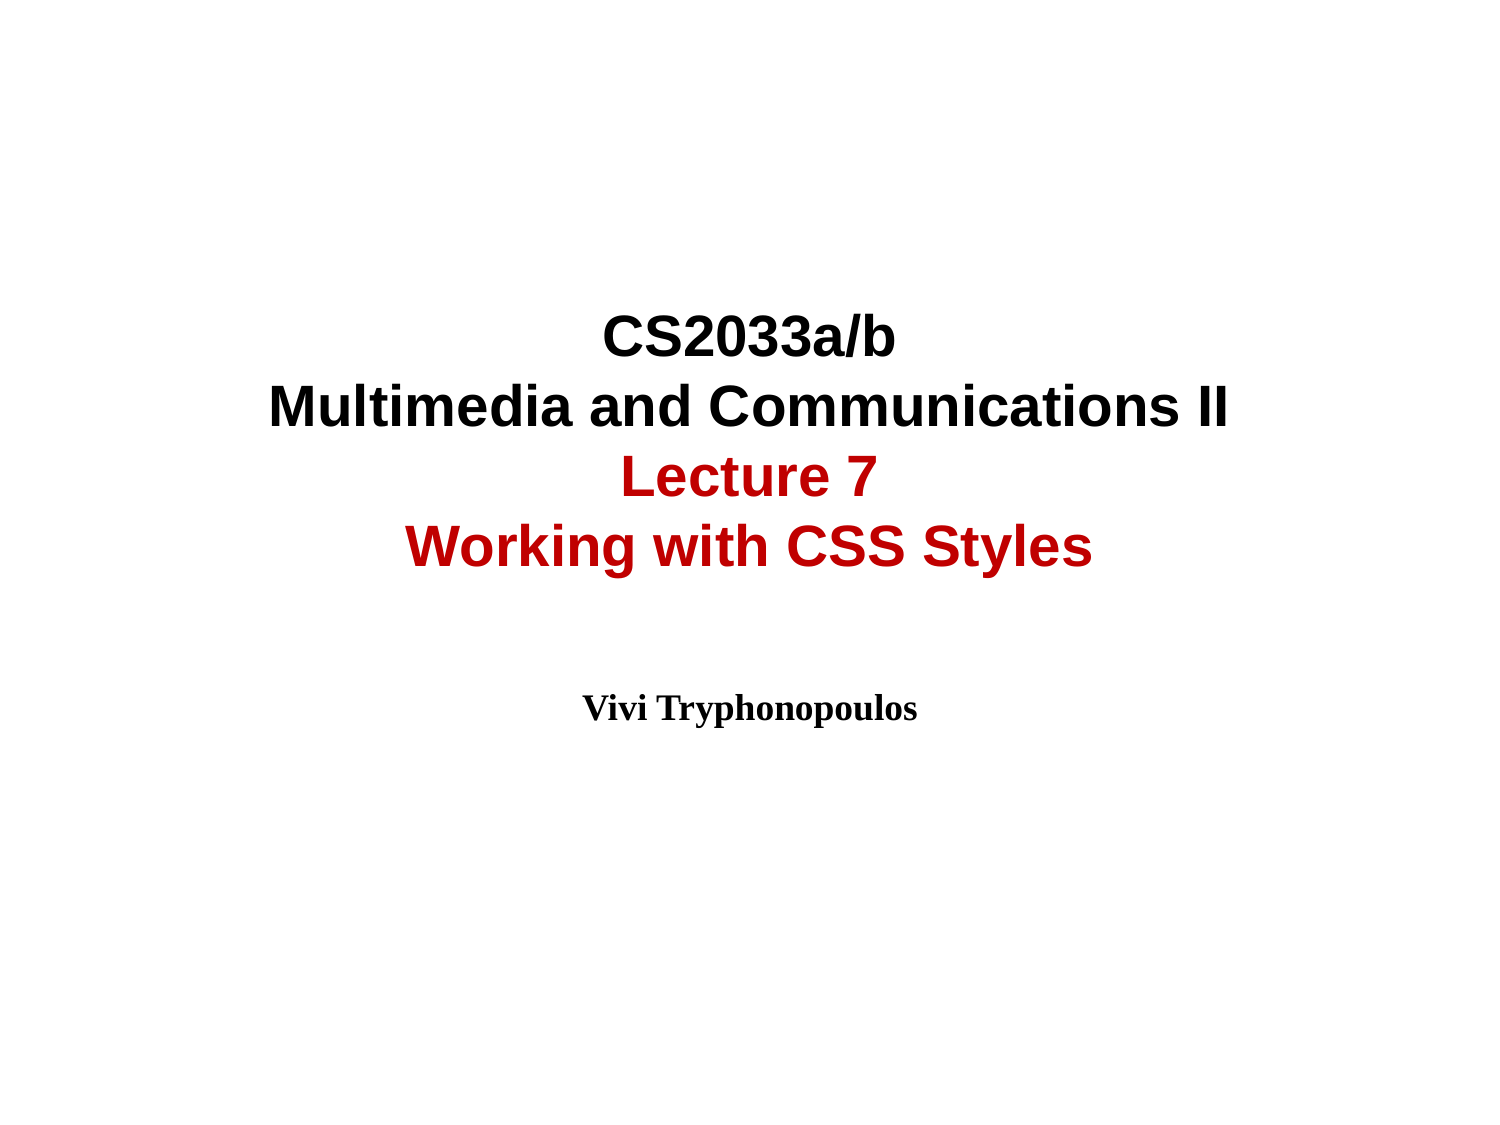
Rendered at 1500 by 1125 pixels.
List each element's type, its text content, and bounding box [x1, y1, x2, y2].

text_box CS2033a/b Multimedia and Communications II Lecture 7 Working with CSS Styles Vivi Tryphonopoulos [206, 290, 1294, 806]
